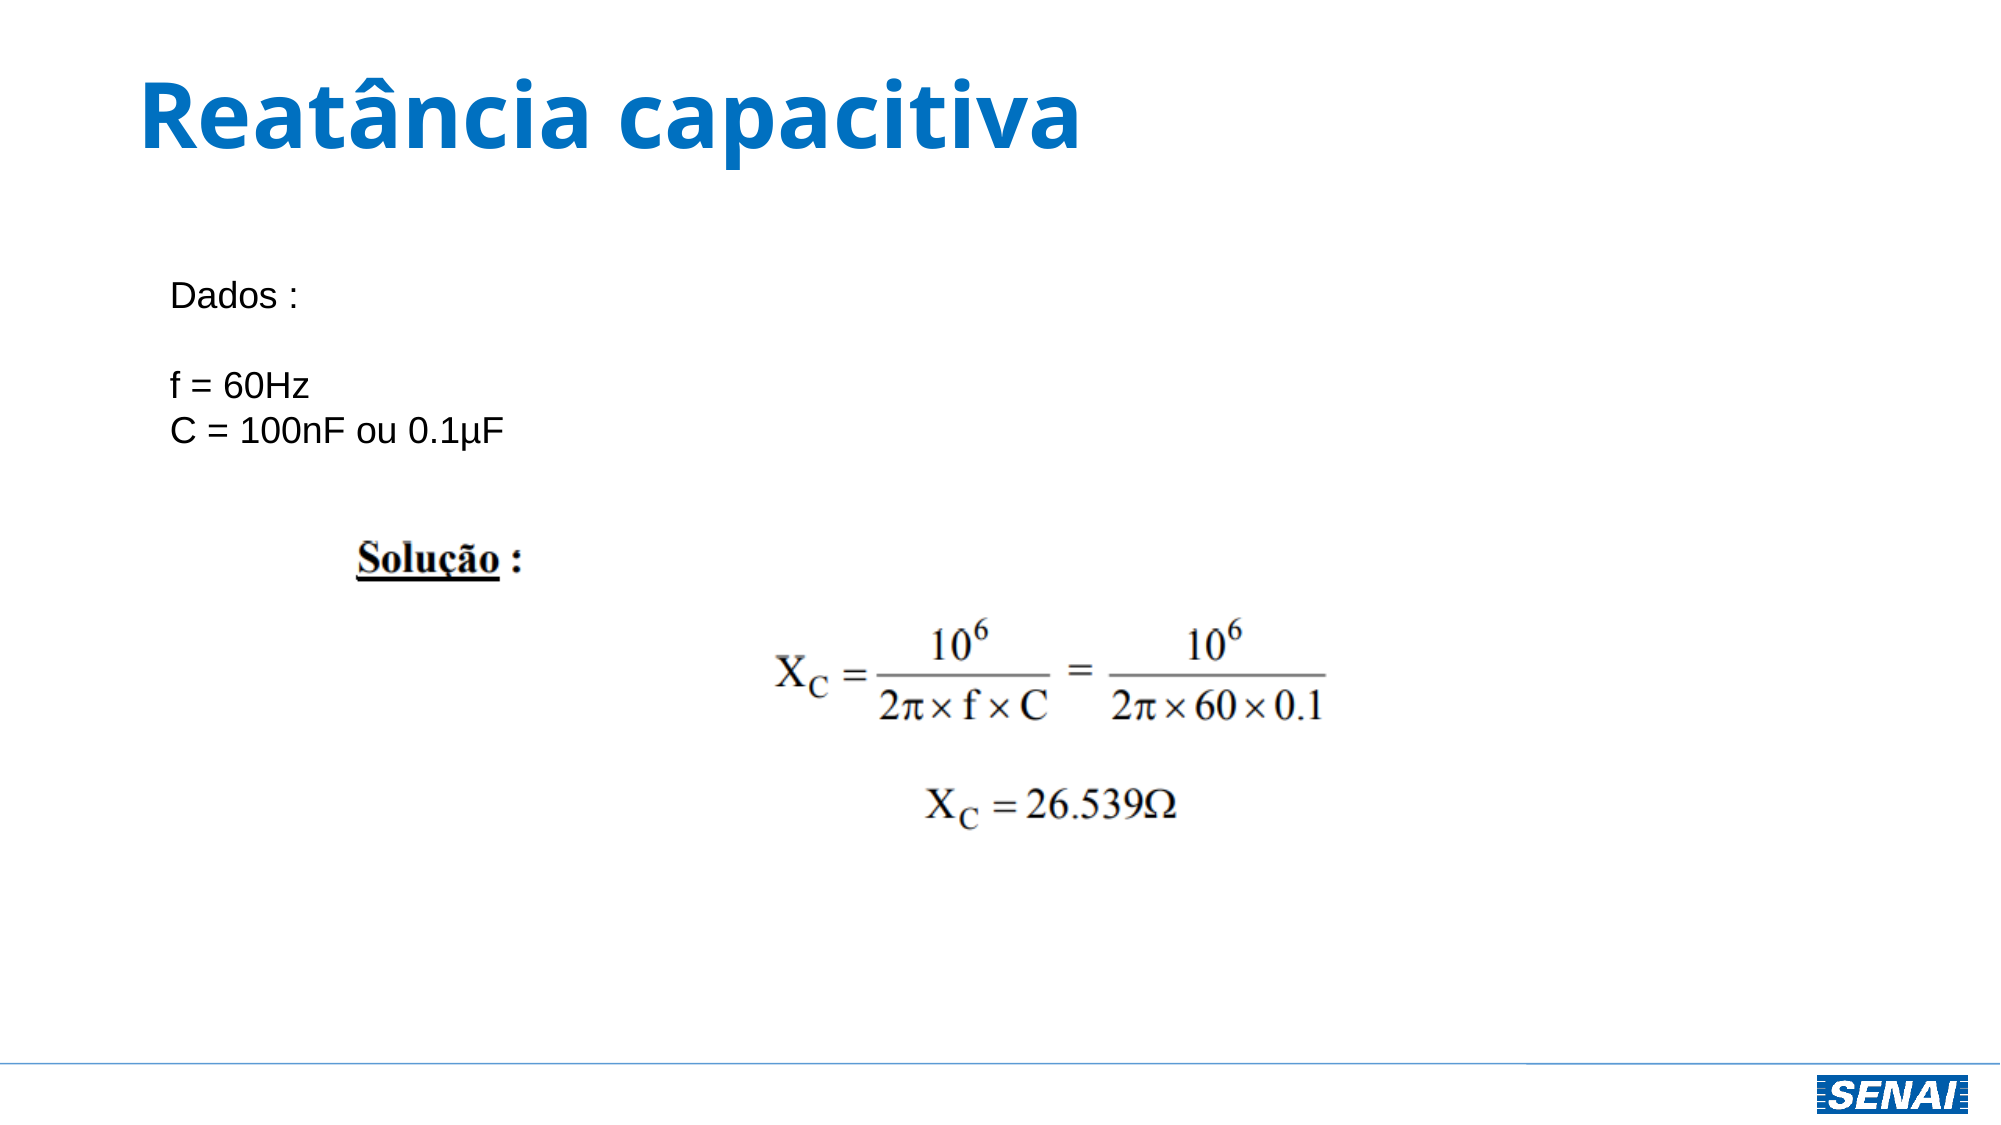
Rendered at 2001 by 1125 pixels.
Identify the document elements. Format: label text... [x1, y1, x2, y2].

title Reatância capacitiva [137, 59, 1831, 177]
picture [335, 518, 1577, 862]
picture [1817, 1075, 1968, 1114]
text_box Dados : f = 60Hz C = 100nF ou 0.1µF [155, 263, 1156, 459]
